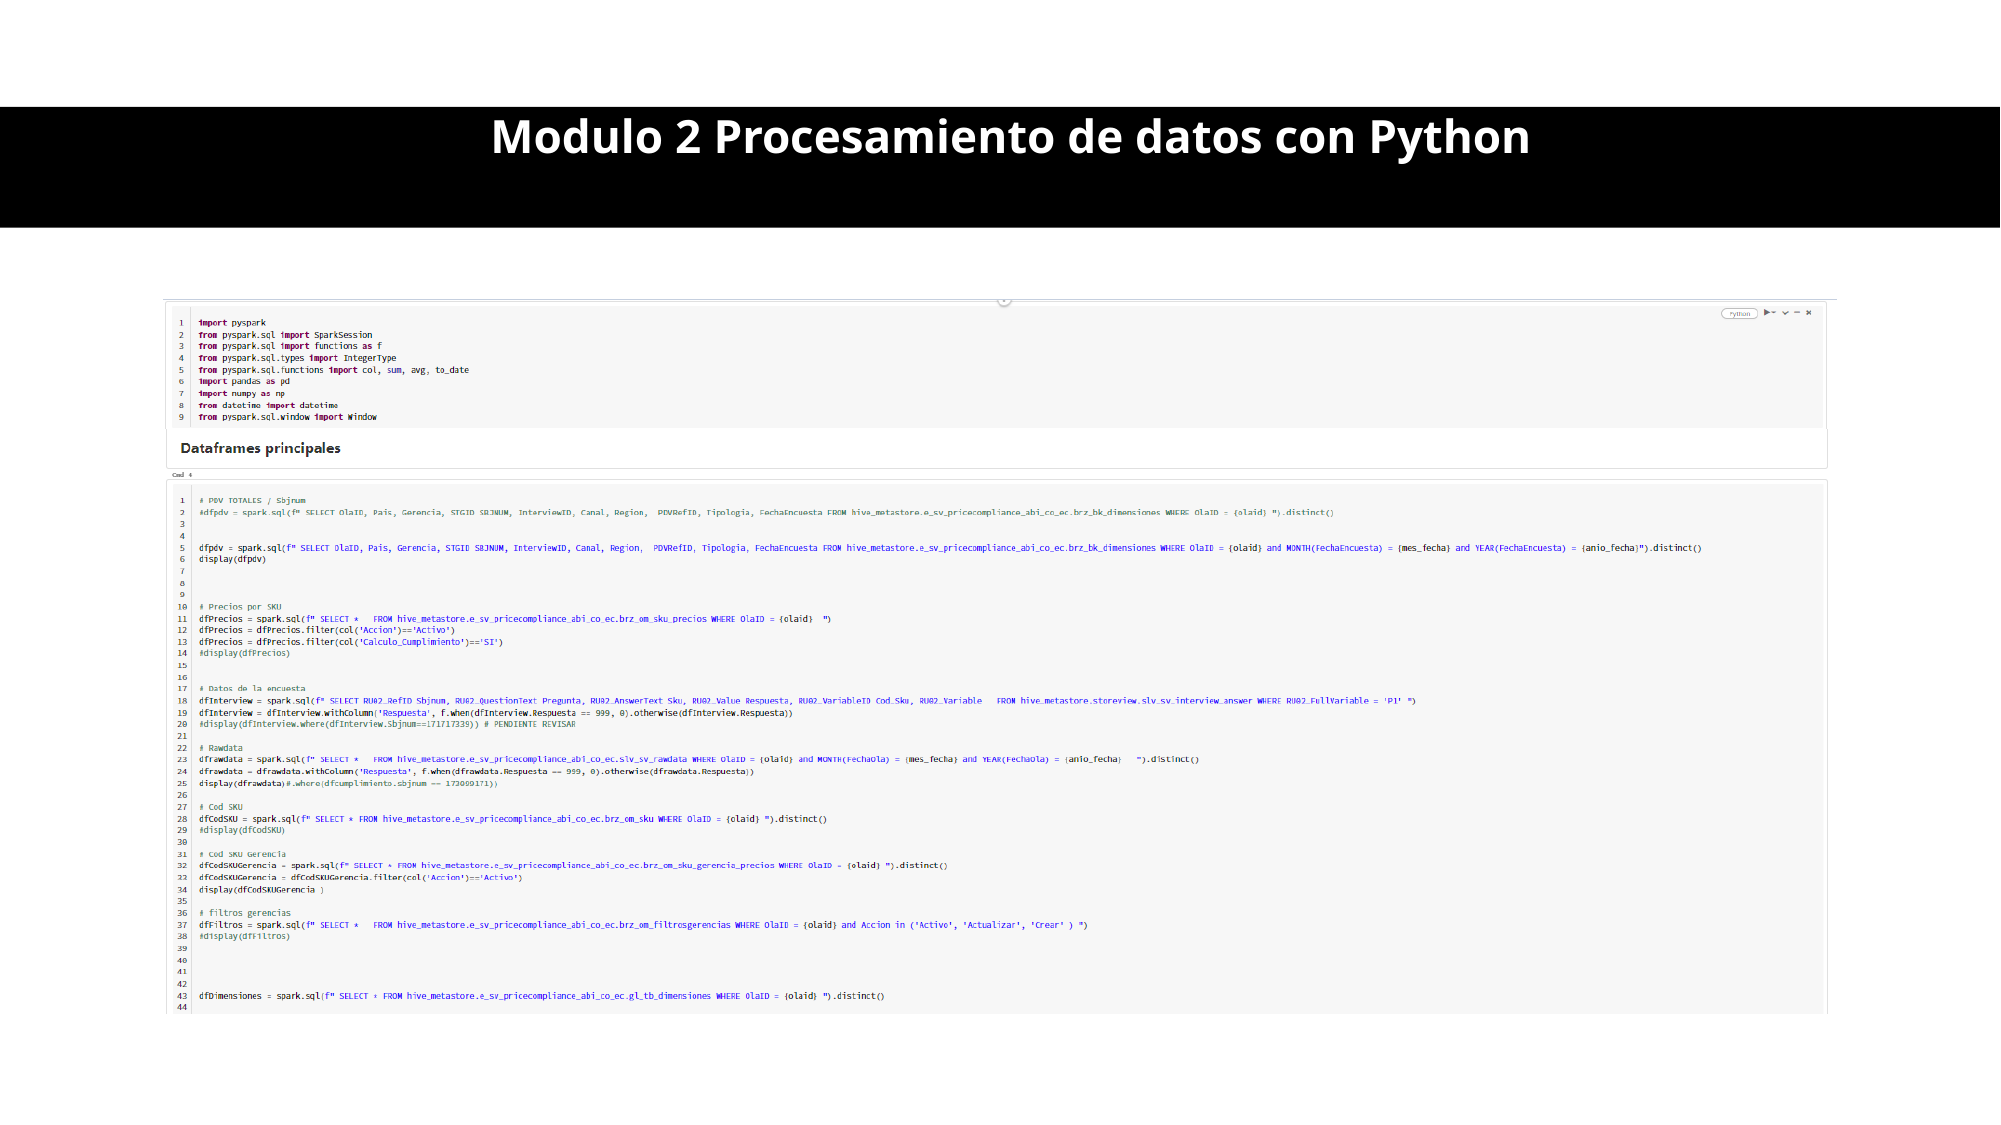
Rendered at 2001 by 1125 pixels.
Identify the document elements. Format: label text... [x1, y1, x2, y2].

text_box [0, 106, 2000, 229]
title Modulo 2 Procesamiento de datos con Python [91, 105, 1931, 228]
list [163, 299, 1837, 1014]
